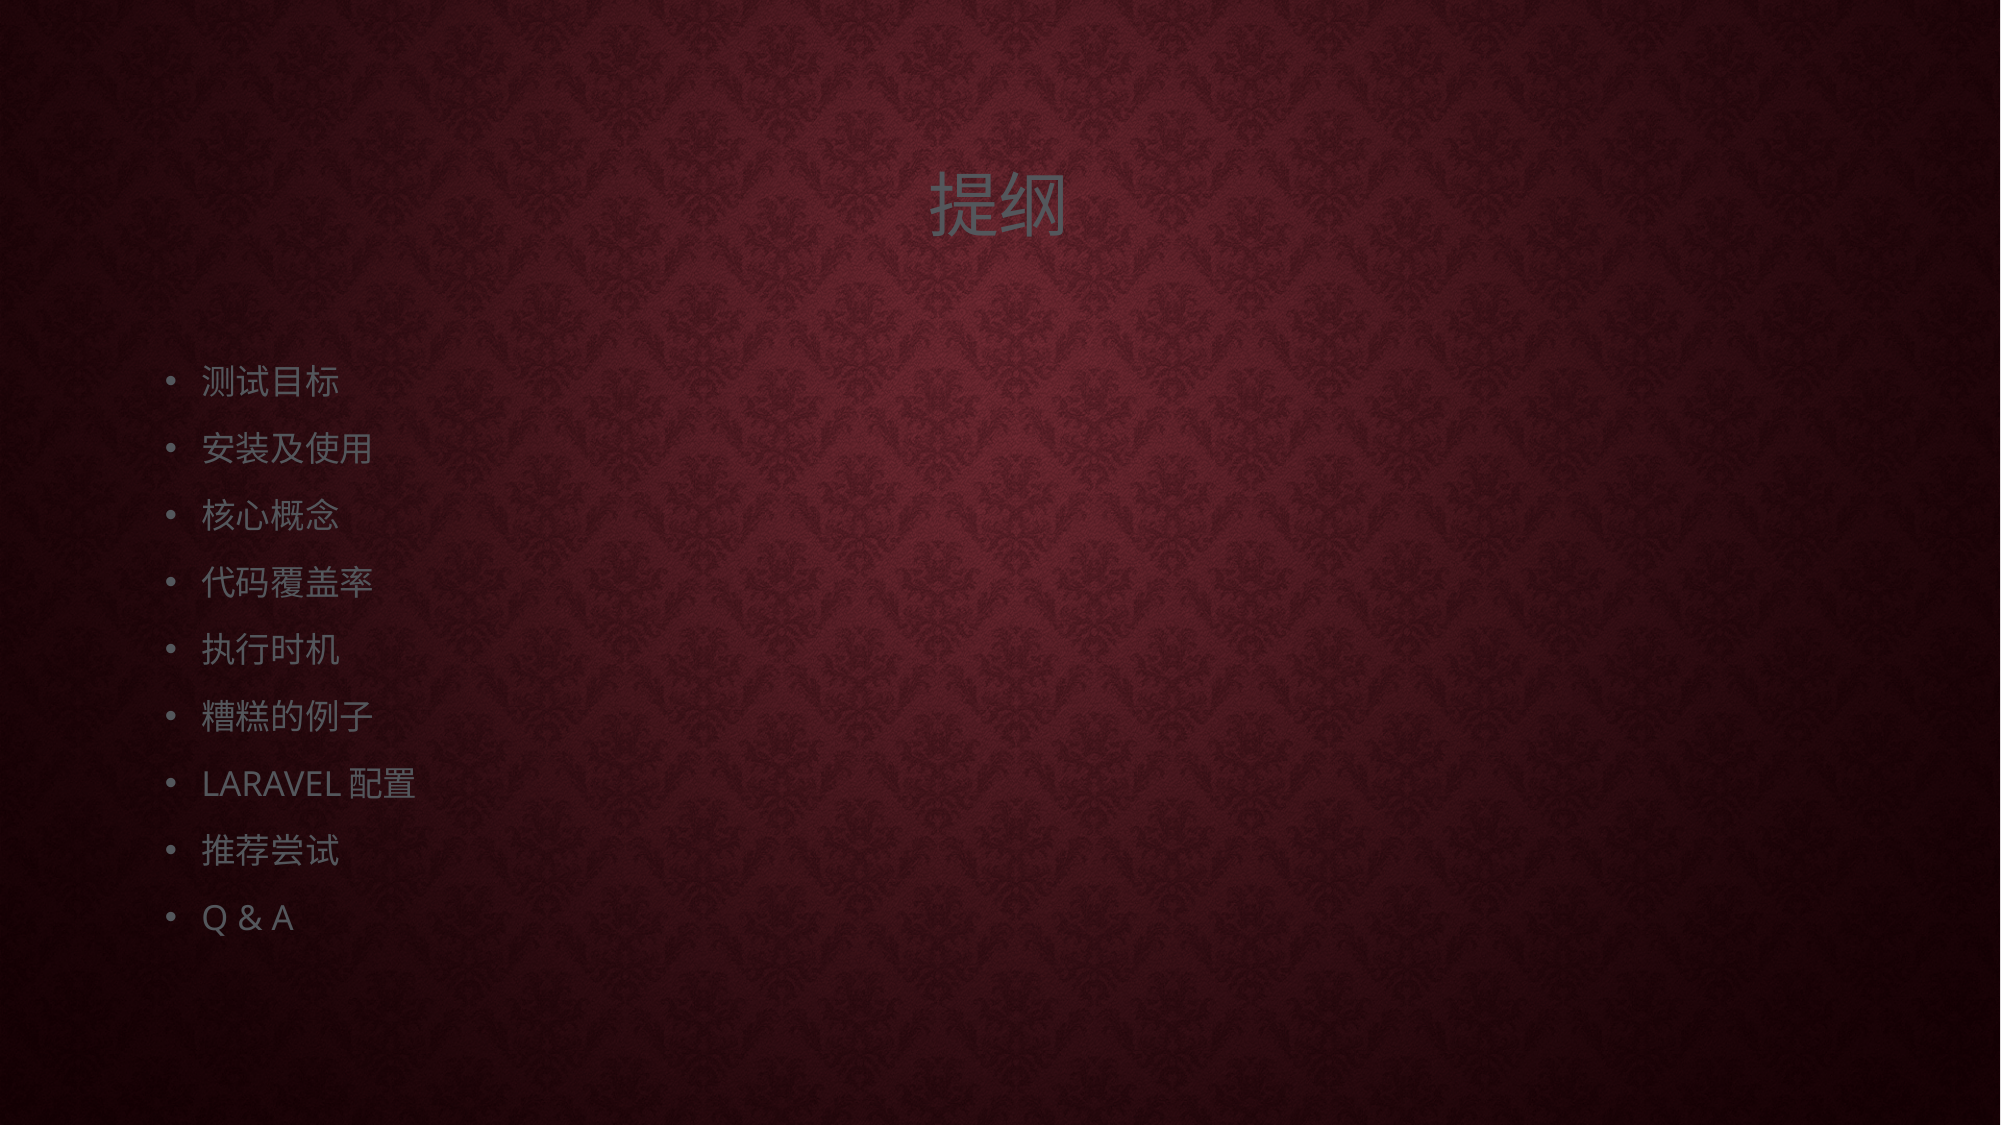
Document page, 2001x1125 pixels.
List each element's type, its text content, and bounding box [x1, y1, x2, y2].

list 测试目标 安装及使用 核心概念 代码覆盖率 执行时机 糟糕的例子 LARAVEL配置 推荐尝试 Q & A [149, 343, 1849, 950]
title 提纲 [149, 99, 1849, 318]
